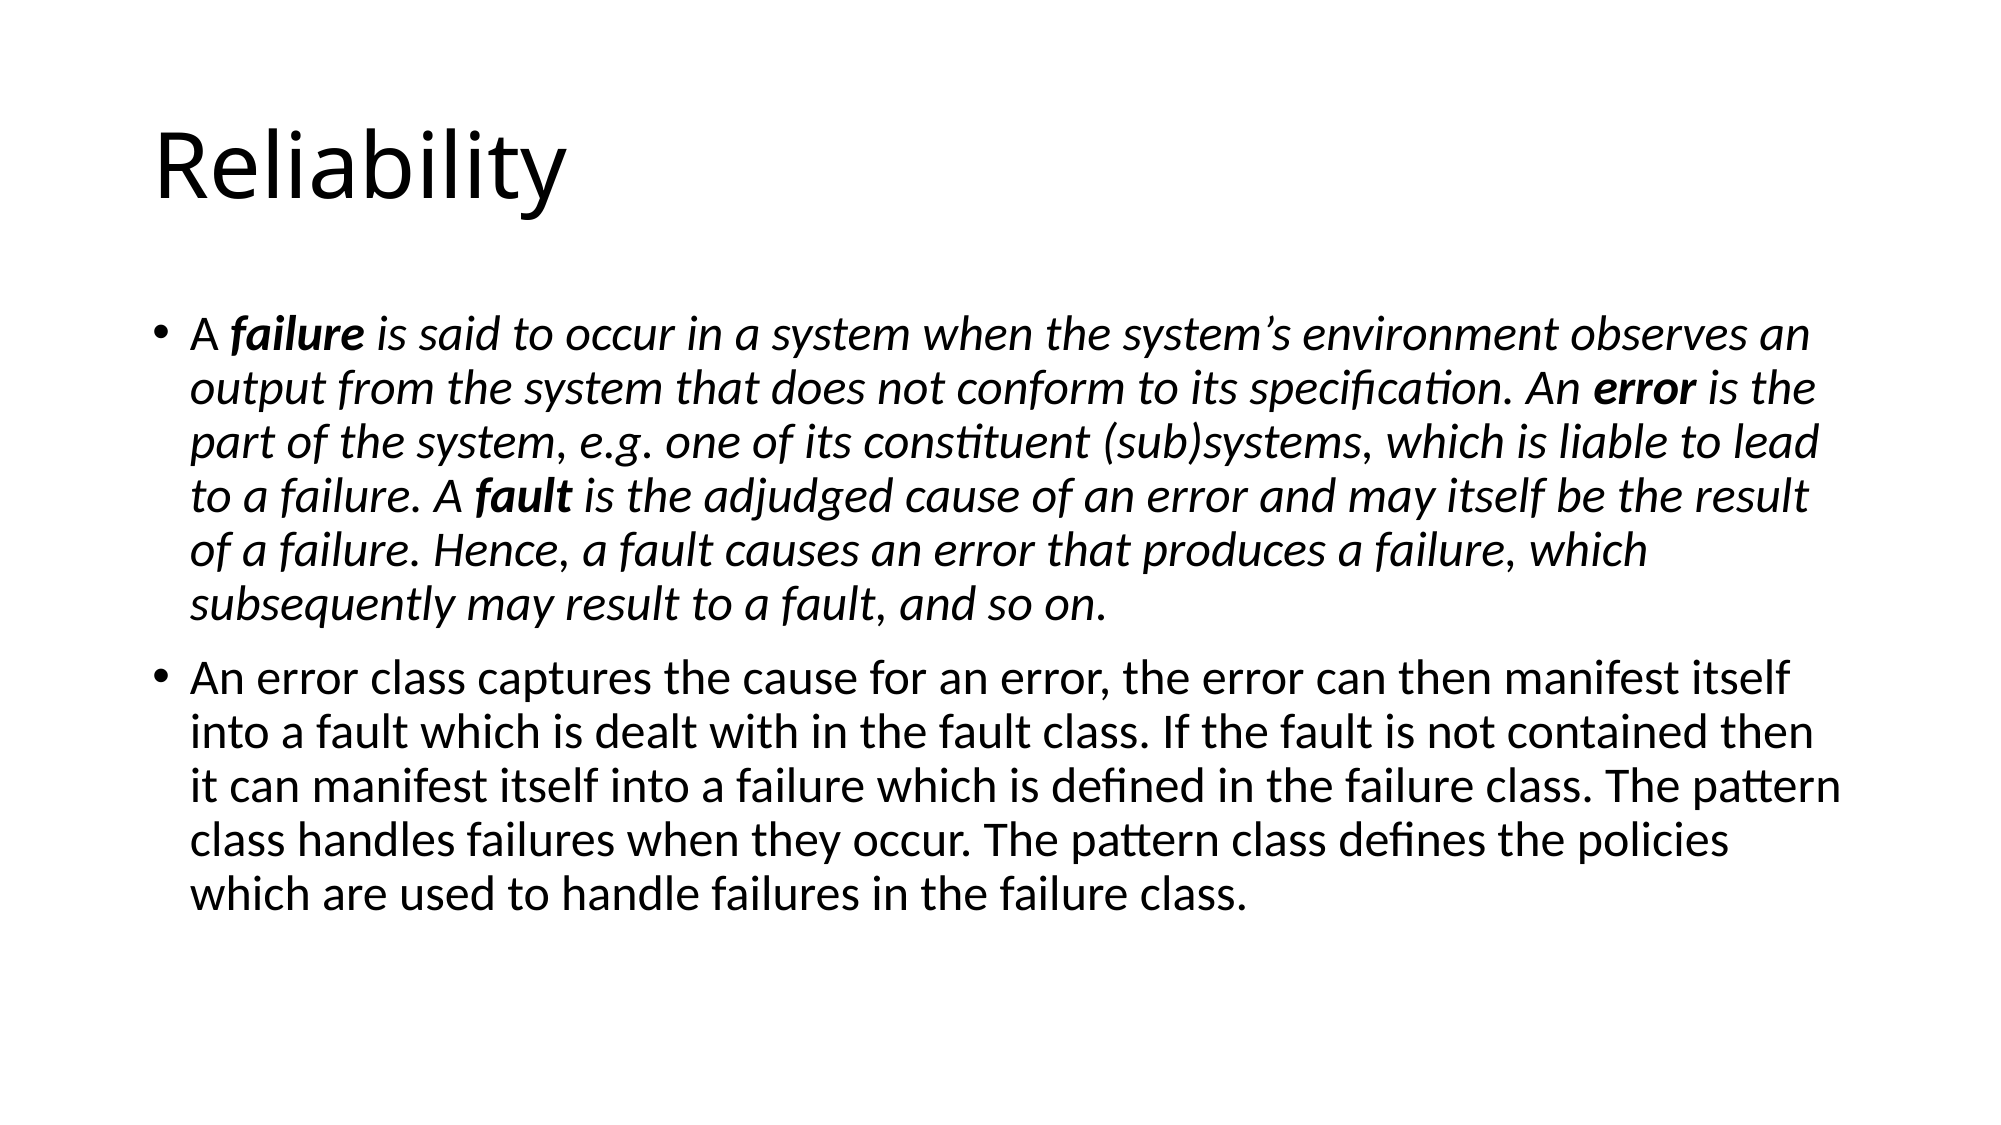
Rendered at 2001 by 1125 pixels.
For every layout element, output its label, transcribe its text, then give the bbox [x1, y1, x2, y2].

list A failure is said to occur in a system when the system’s environment observes an output from the system that does not conform to its specification. An error is the part of the system, e.g. one of its constituent (sub)systems, which is liable to lead to a failure. A fault is the adjudged cause of an error and may itself be the result of a failure. Hence, a fault causes an error that produces a failure, which subsequently may result to a fault, and so on. An error class captures the cause for an error, the error can then manifest itself into a fault which is dealt with in the fault class. If the fault is not contained then it can manifest itself into a failure which is defined in the failure class. The pattern class handles failures when they occur. The pattern class defines the policies which are used to handle failures in the failure class. [137, 299, 1863, 1014]
title Reliability [137, 59, 1863, 278]
